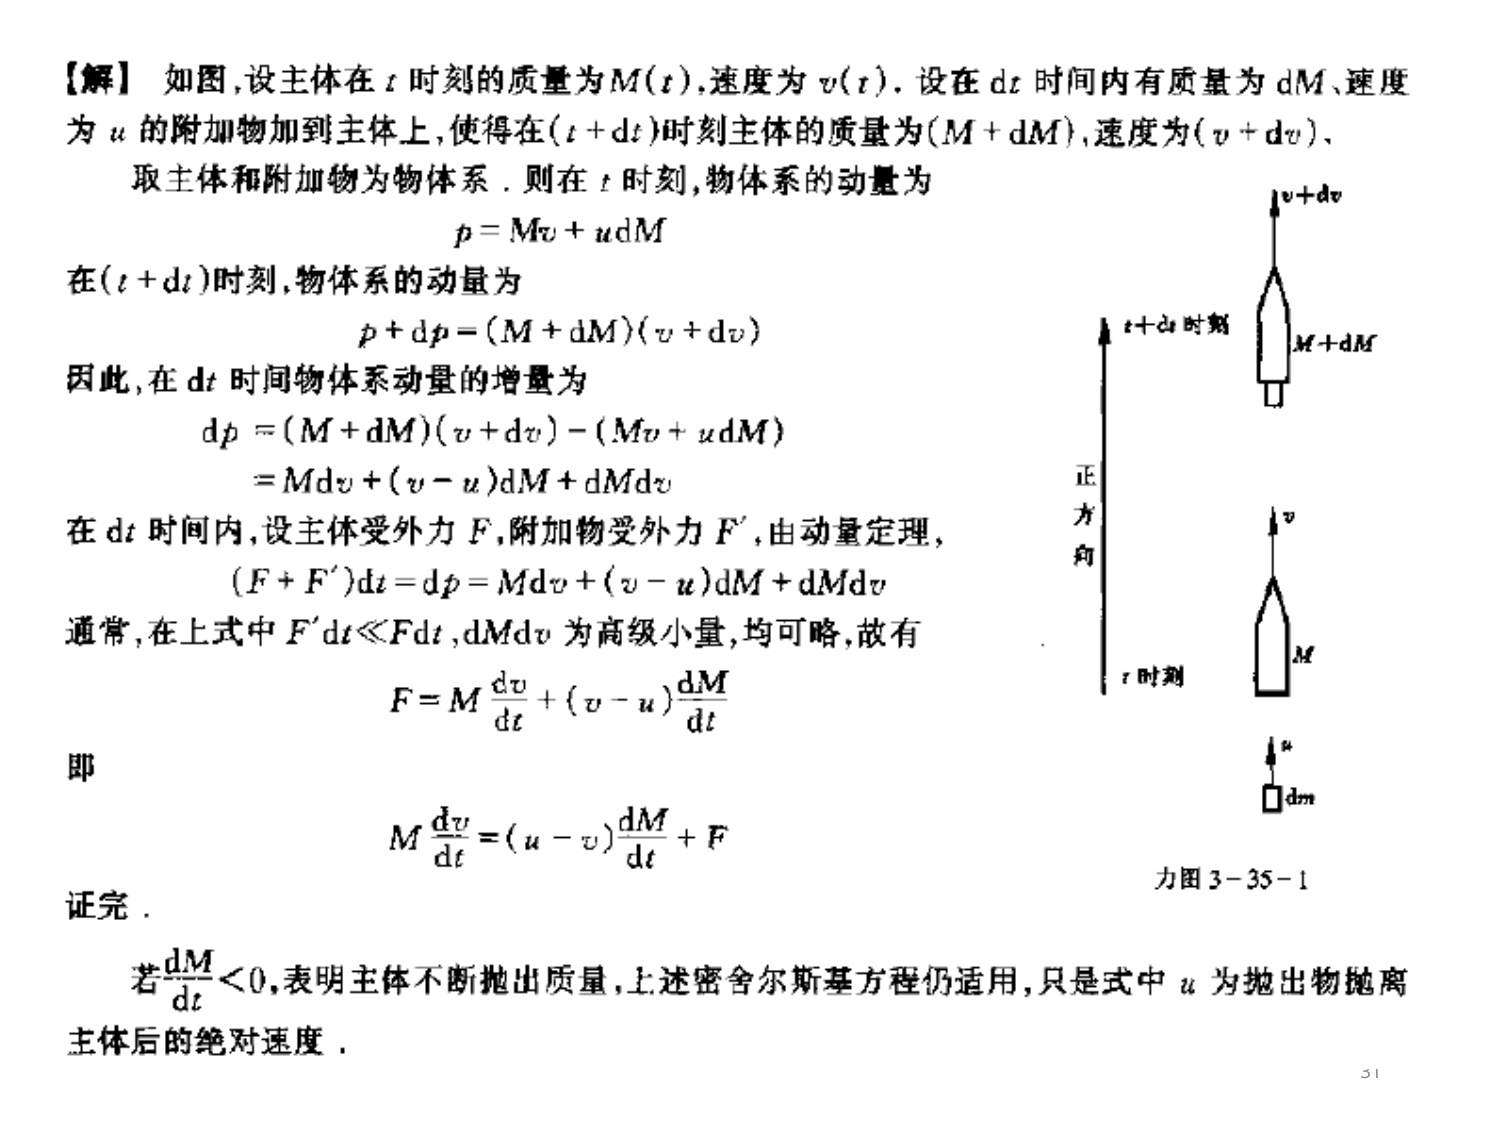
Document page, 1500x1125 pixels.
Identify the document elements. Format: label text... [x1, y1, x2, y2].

picture [0, 56, 1500, 1069]
slide_number 31 [1059, 1069, 1397, 1103]
